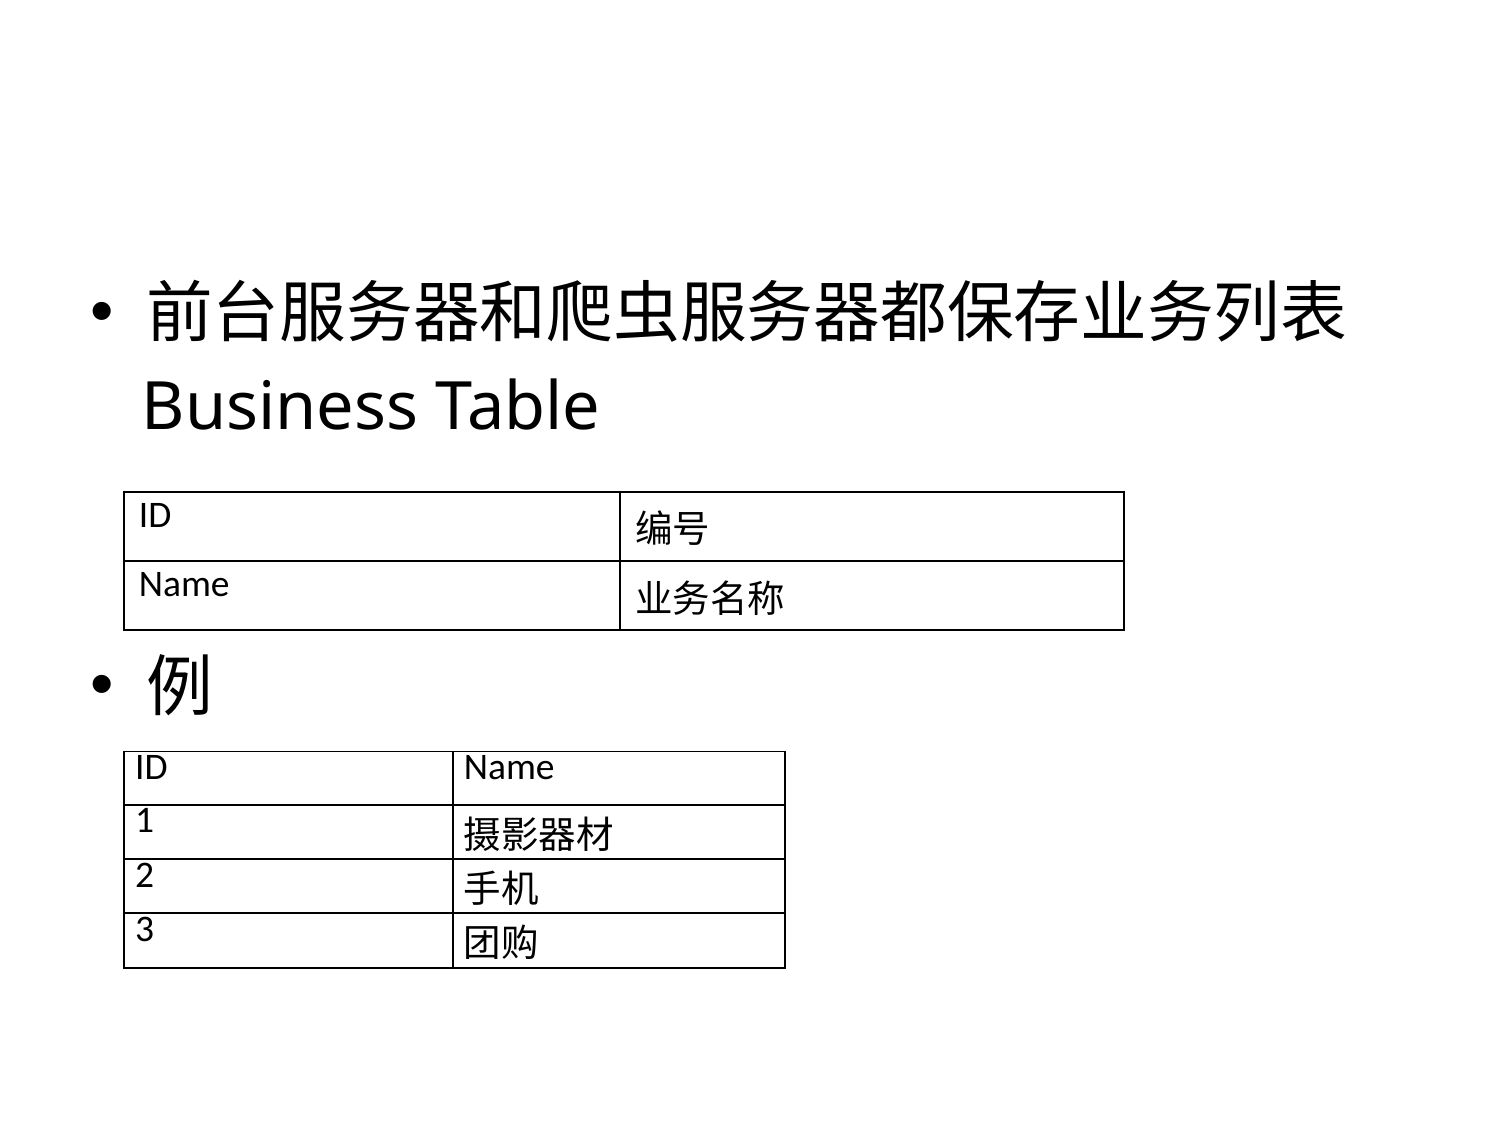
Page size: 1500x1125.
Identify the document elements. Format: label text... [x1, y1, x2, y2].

table_cell 2 [125, 860, 452, 912]
table_cell Name [125, 562, 619, 629]
table_cell 业务名称 [621, 562, 1123, 629]
table_header ID [125, 493, 619, 560]
table_cell 3 [125, 914, 452, 967]
table_cell 摄影器材 [454, 806, 784, 858]
table_cell 1 [125, 806, 452, 858]
table_header Name [454, 752, 784, 804]
table_header 编号 [621, 493, 1123, 560]
table_cell 团购 [454, 914, 784, 967]
list 前台服务器和爬虫服务器都保存业务列表 Business Table 例 [75, 262, 1425, 1005]
table_header ID [125, 752, 452, 804]
table_cell 手机 [454, 860, 784, 912]
